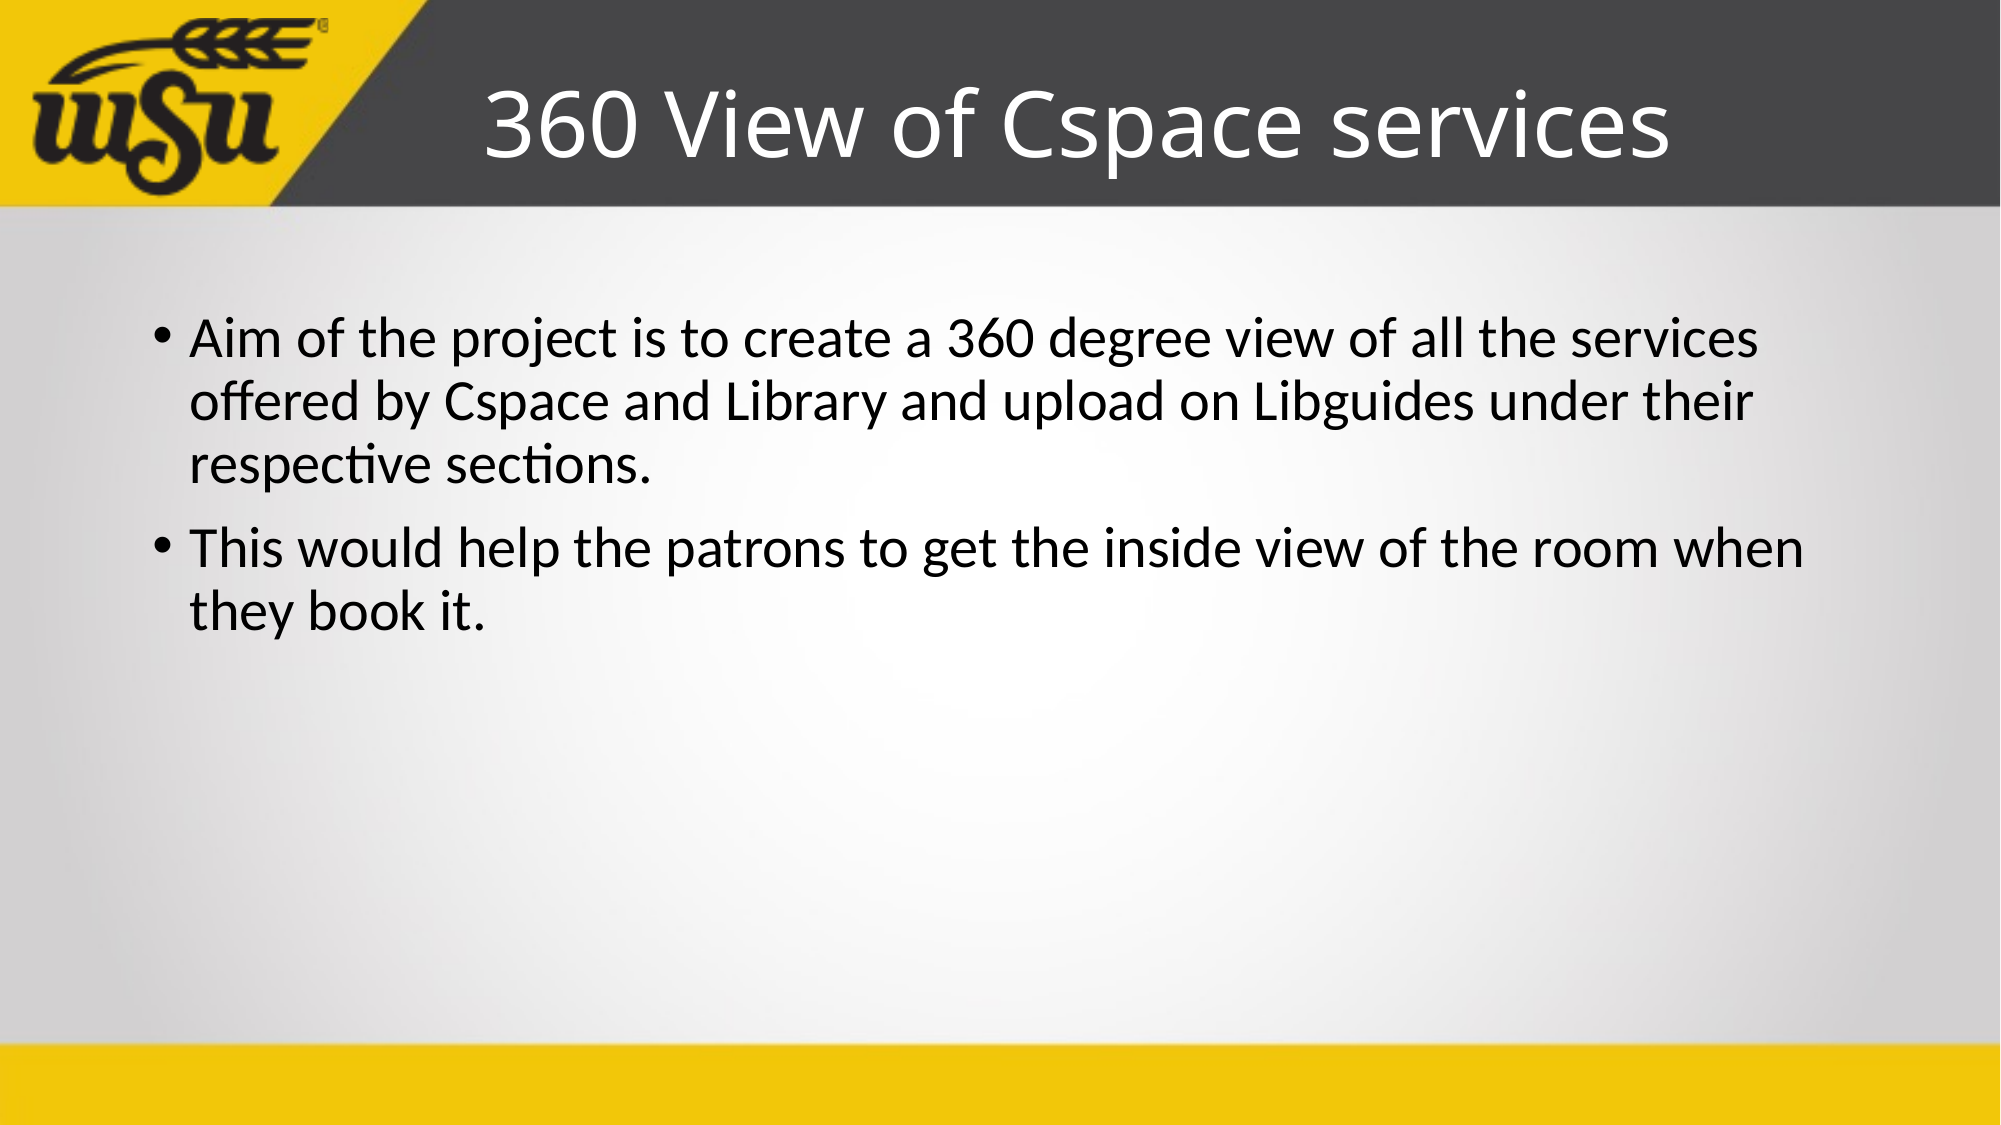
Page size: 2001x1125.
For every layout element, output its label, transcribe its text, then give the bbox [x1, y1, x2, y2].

title 360 View of Cspace services [468, 49, 1864, 207]
list Aim of the project is to create a 360 degree view of all the services offered by Cspace and Library and upload on Libguides under their respective sections. This would help the patrons to get the inside view of the room when they book it. [137, 299, 1863, 1014]
